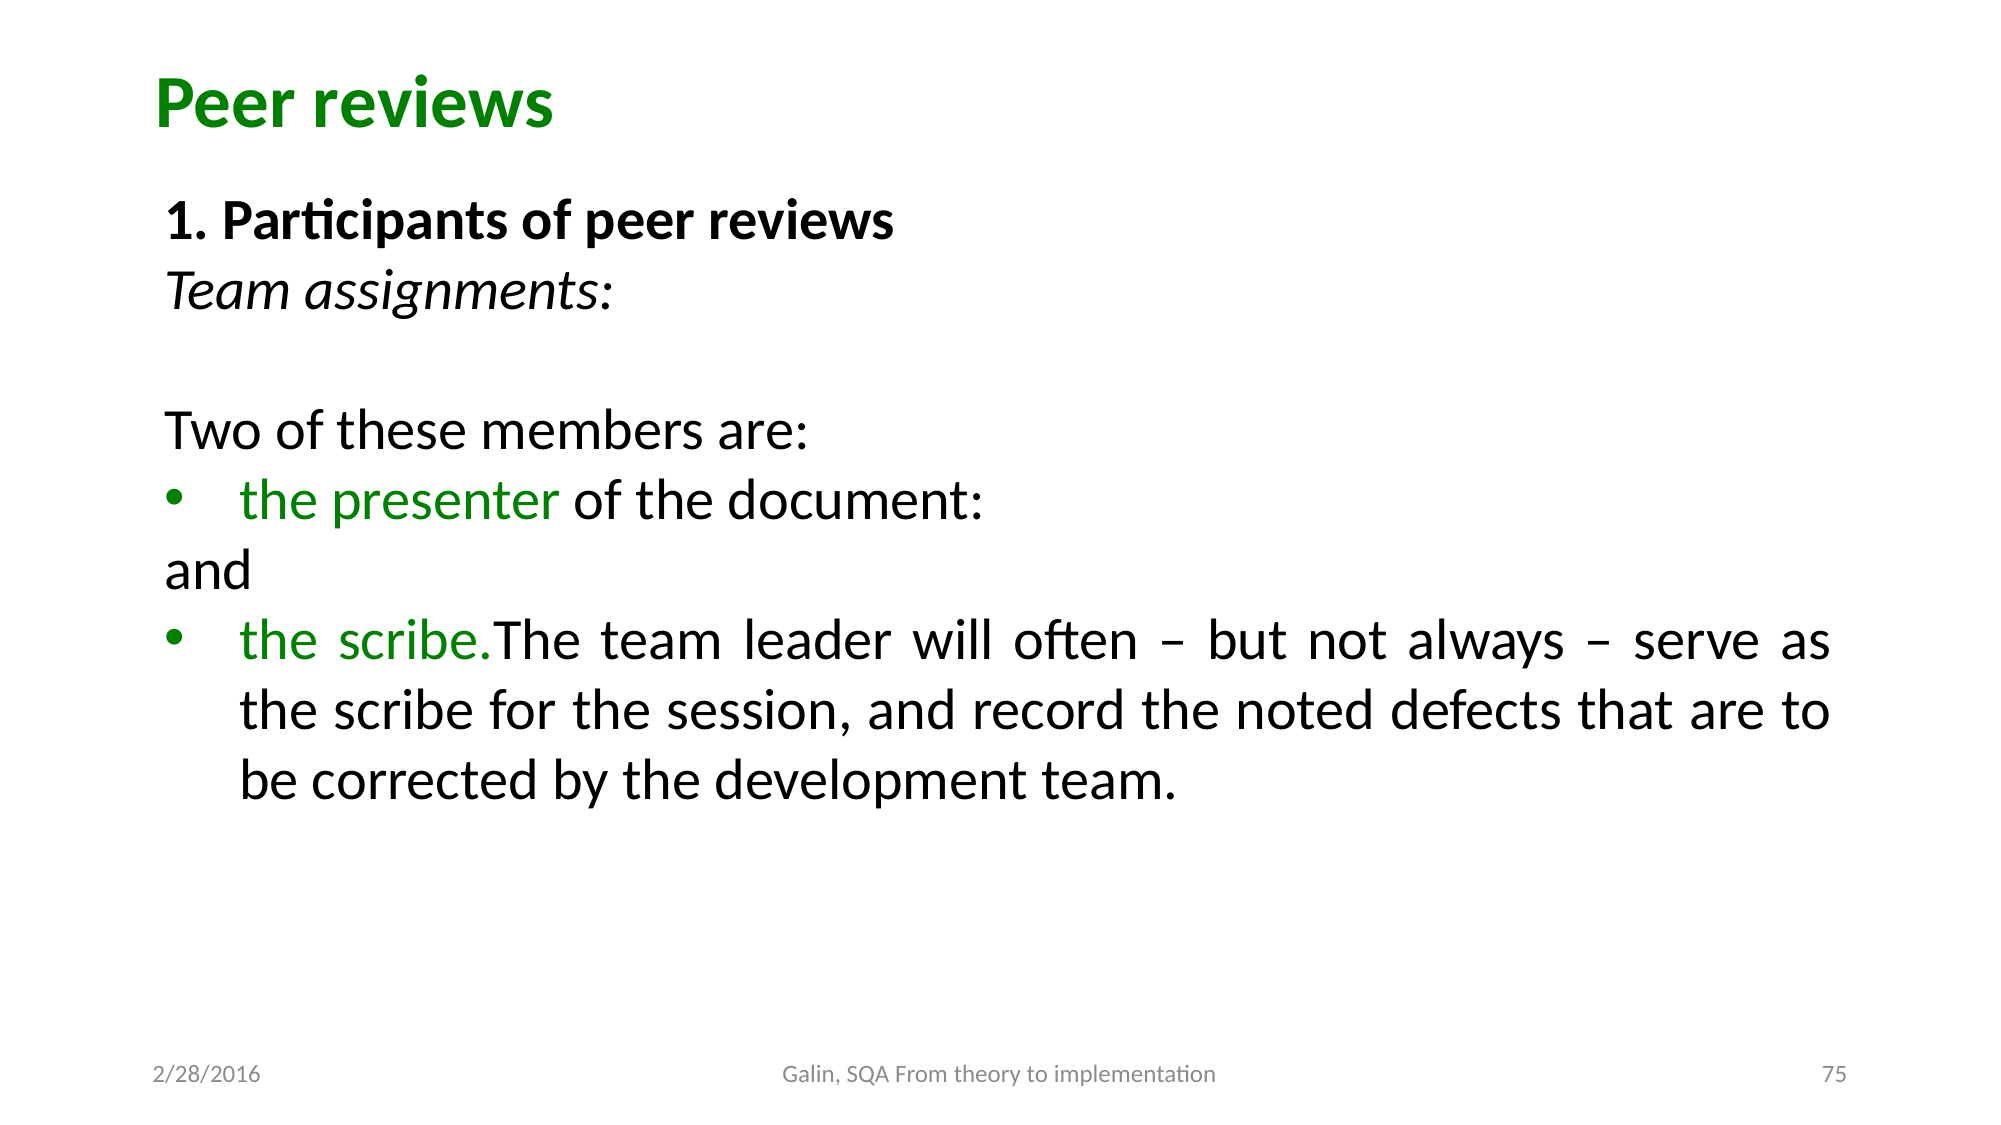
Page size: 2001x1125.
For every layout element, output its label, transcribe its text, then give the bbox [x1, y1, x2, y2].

text_box 1. Participants of peer reviews Team assignments: Two of these members are: the presenter of the document: and the scribe.The team leader will often – but not always – serve as the scribe for the session, and record the noted defects that are to be corrected by the development team. [149, 174, 1848, 879]
text_box Peer reviews [154, 52, 1940, 143]
footer Galin, SQA From theory to implementation [662, 1042, 1338, 1103]
slide_number 75 [1412, 1042, 1863, 1103]
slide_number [137, 1042, 588, 1103]
